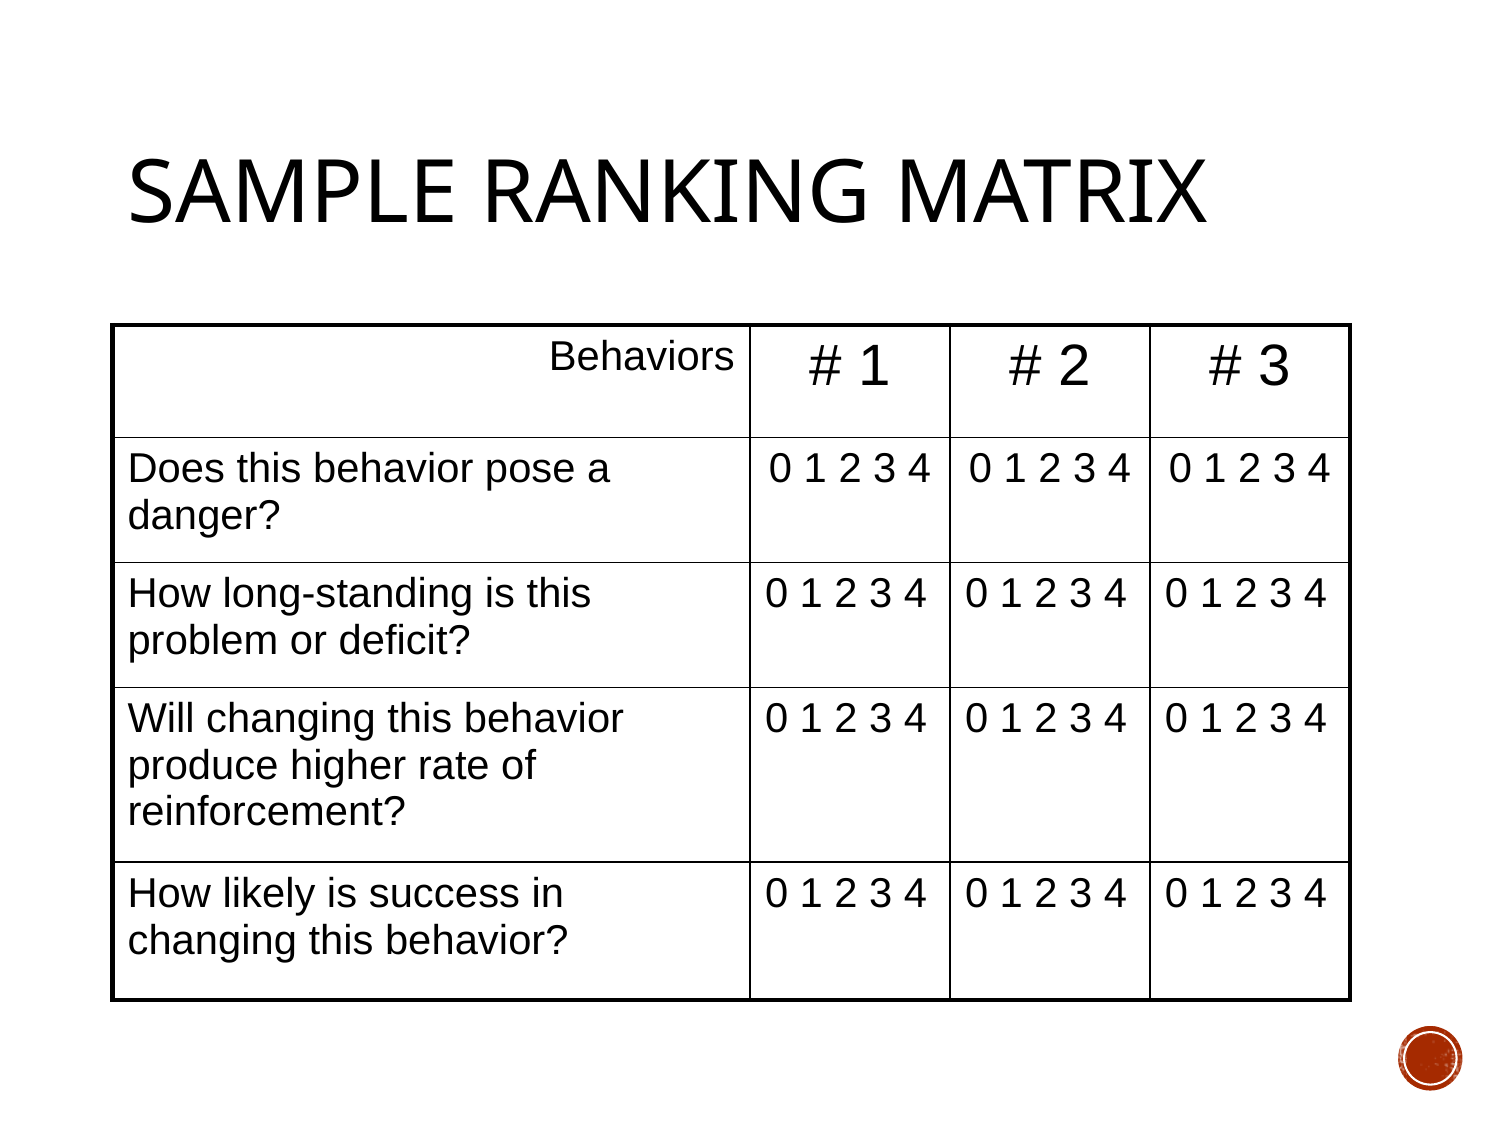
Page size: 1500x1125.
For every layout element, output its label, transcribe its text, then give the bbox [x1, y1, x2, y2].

table_header # 2 [951, 327, 1149, 437]
table_cell 0 1 2 3 4 [951, 563, 1149, 687]
table_cell 0 1 2 3 4 [751, 563, 949, 687]
table_header Behaviors [115, 327, 749, 437]
table_cell 0 1 2 3 4 [951, 688, 1149, 861]
table_cell 0 1 2 3 4 [1151, 438, 1348, 562]
table_cell How long-standing is this problem or deficit? [115, 563, 749, 687]
table_cell 0 1 2 3 4 [951, 438, 1149, 562]
table_cell 0 1 2 3 4 [751, 688, 949, 861]
table_cell How likely is success in changing this behavior? [115, 863, 749, 998]
title Sample Ranking Matrix [112, 99, 1388, 288]
table_cell 0 1 2 3 4 [1151, 688, 1348, 861]
table_cell Will changing this behavior produce higher rate of reinforcement? [115, 688, 749, 861]
table_cell 0 1 2 3 4 [751, 863, 949, 998]
table_header # 3 [1151, 327, 1348, 437]
table_cell 0 1 2 3 4 [1151, 863, 1348, 998]
table_header # 1 [751, 327, 949, 437]
table_cell 0 1 2 3 4 [1151, 563, 1348, 687]
table_cell 0 1 2 3 4 [951, 863, 1149, 998]
table_cell 0 1 2 3 4 [751, 438, 949, 562]
table_cell Does this behavior pose a danger? [115, 438, 749, 562]
